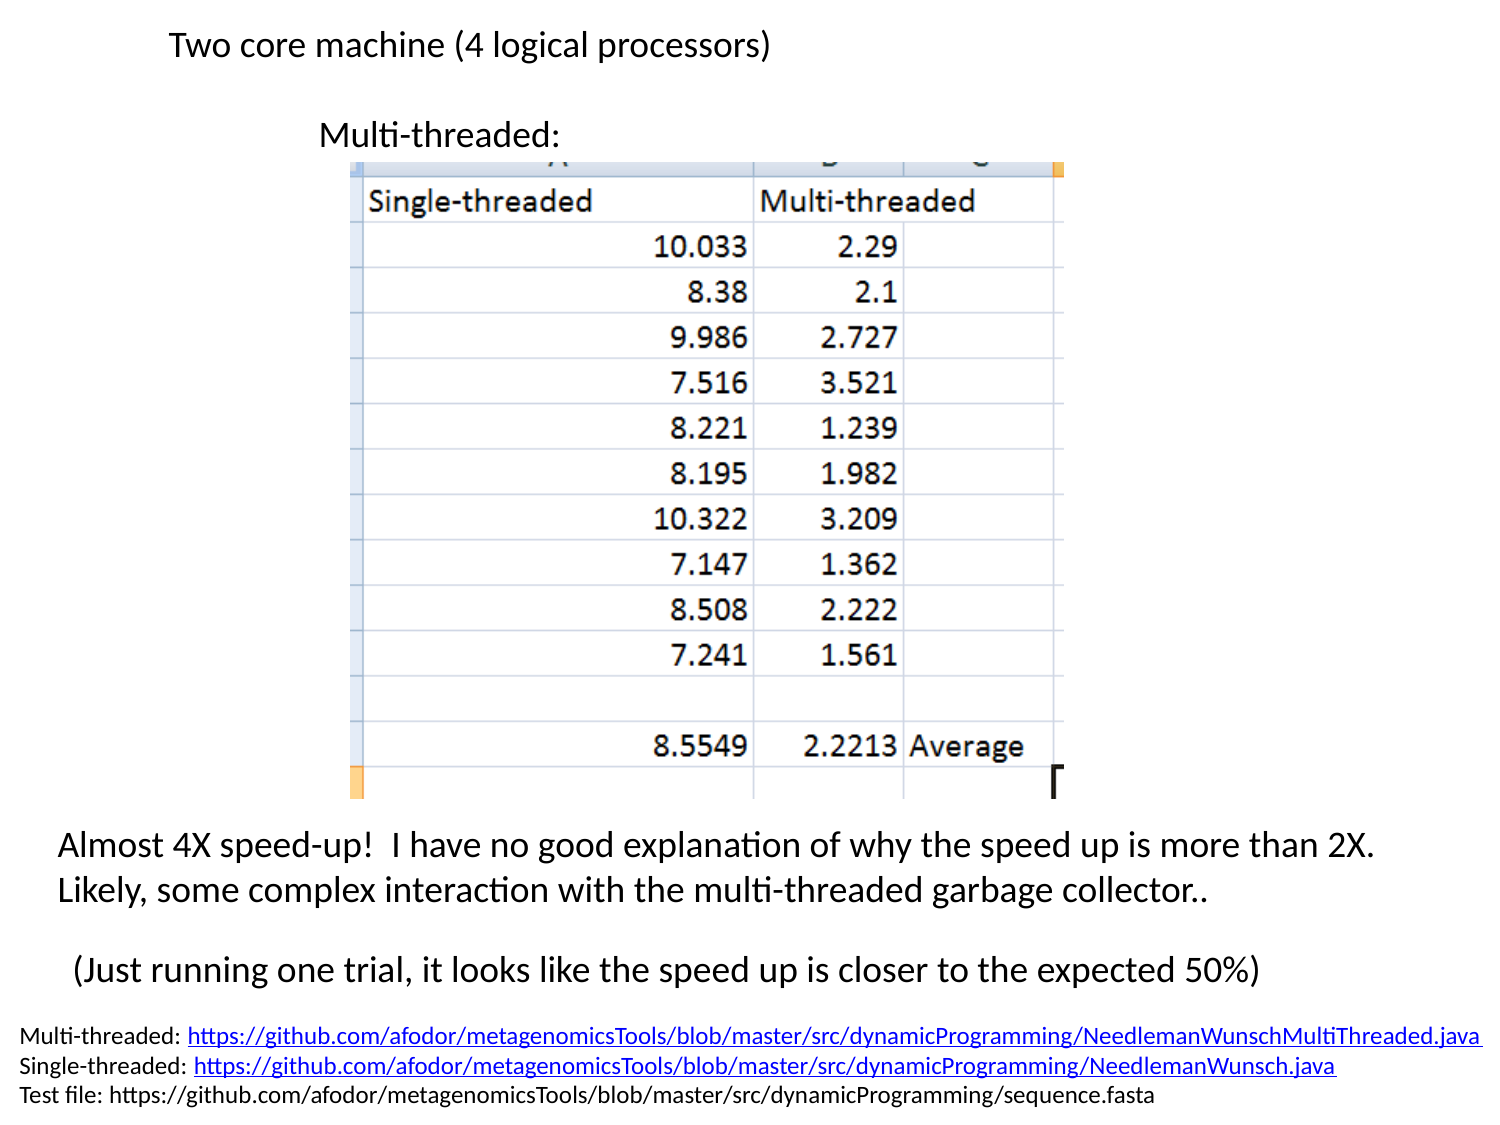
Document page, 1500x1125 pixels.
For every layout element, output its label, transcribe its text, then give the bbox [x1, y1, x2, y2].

text_box Almost 4X speed-up! I have no good explanation of why the speed up is more than 2X. Likely, some complex interaction with the multi-threaded garbage collector.. [42, 812, 1392, 963]
text_box (Just running one trial, it looks like the speed up is closer to the expected 50%) [57, 937, 1277, 998]
picture [349, 162, 1065, 799]
text_box Two core machine (4 logical processors) Multi-threaded: [153, 12, 787, 163]
text_box Multi-threaded: https://github.com/afodor/metagenomicsTools/blob/master/src/dynamicProgramming/NeedlemanWunschMultiThreaded.java Single-threaded: https://github.com/afodor/metagenomicsTools/blob/master/src/dynamicProgramming/NeedlemanWunsch.java Test file: https://github.com/afodor/metagenomicsTools/blob/master/src/dynamicProgramming/sequence.fasta [4, 1011, 1498, 1117]
